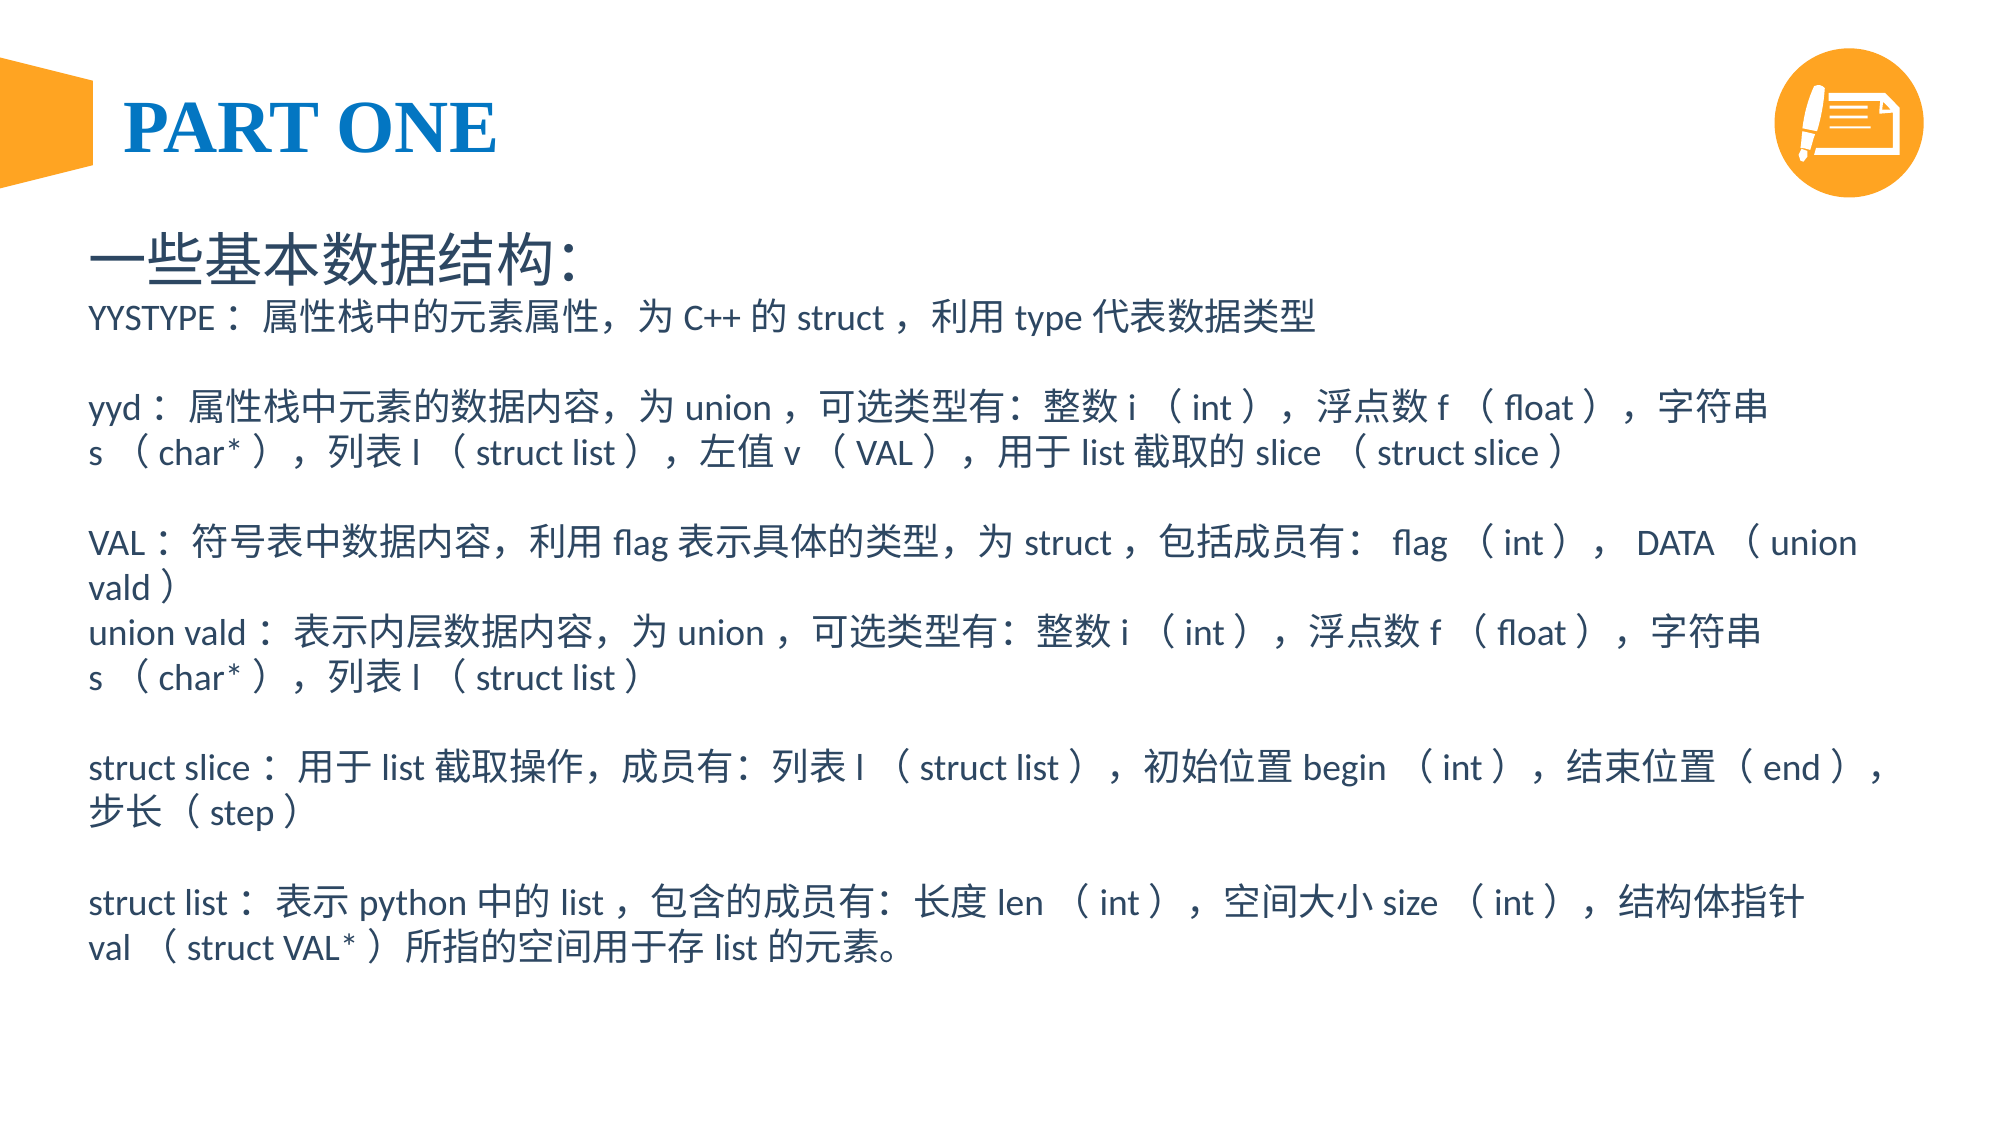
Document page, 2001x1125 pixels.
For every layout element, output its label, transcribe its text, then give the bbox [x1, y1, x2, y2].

text_box 一些基本数据结构： YYSTYPE：属性栈中的元素属性，为C++的struct，利用type代表数据类型 yyd：属性栈中元素的数据内容，为union，可选类型有：整数i（int），浮点数f（float），字符串s（char*），列表l（struct list），左值v（VAL），用于list截取的slice（struct slice） VAL：符号表中数据内容，利用flag表示具体的类型，为struct，包括成员有：flag（int），DATA（union vald） union vald：表示内层数据内容，为union，可选类型有：整数i（int），浮点数f（float），字符串s（char*），列表l（struct list） struct slice：用于list截取操作，成员有：列表l（struct list），初始位置begin（int），结束位置（end），步长（step） struct list：表示python中的list，包含的成员有：长度len（int），空间大小size（int），结构体指针val（struct VAL*）所指的空间用于存list的元素。 [73, 215, 1948, 1125]
